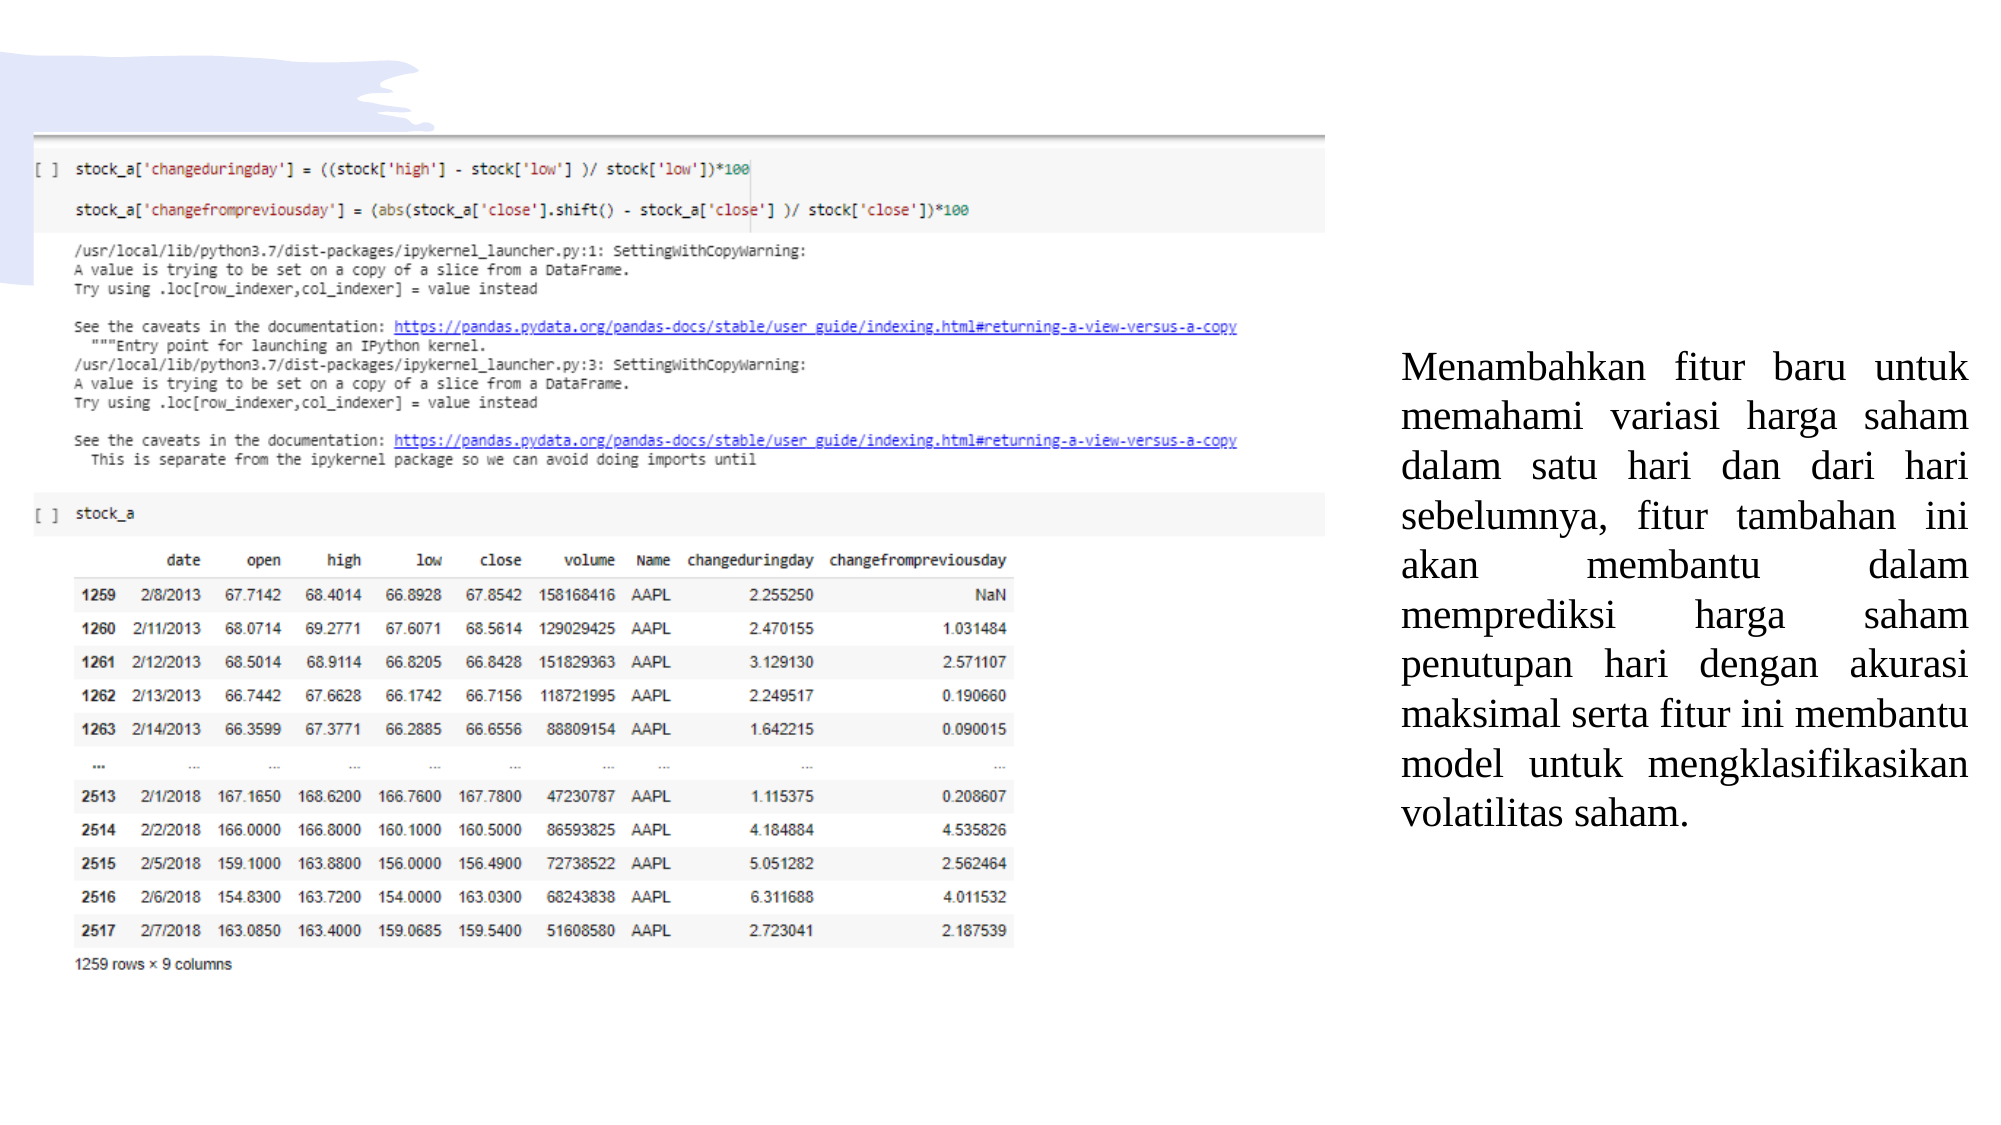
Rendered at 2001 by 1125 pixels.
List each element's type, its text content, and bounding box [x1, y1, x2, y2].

picture [33, 132, 1325, 993]
list Menambahkan fitur baru untuk memahami variasi harga saham dalam satu hari dan dari hari sebelumnya, fitur tambahan ini akan membantu dalam memprediksi harga saham penutupan hari dengan akurasi maksimal serta fitur ini membantu model untuk mengklasifikasikan volatilitas saham. [1385, 331, 1985, 894]
